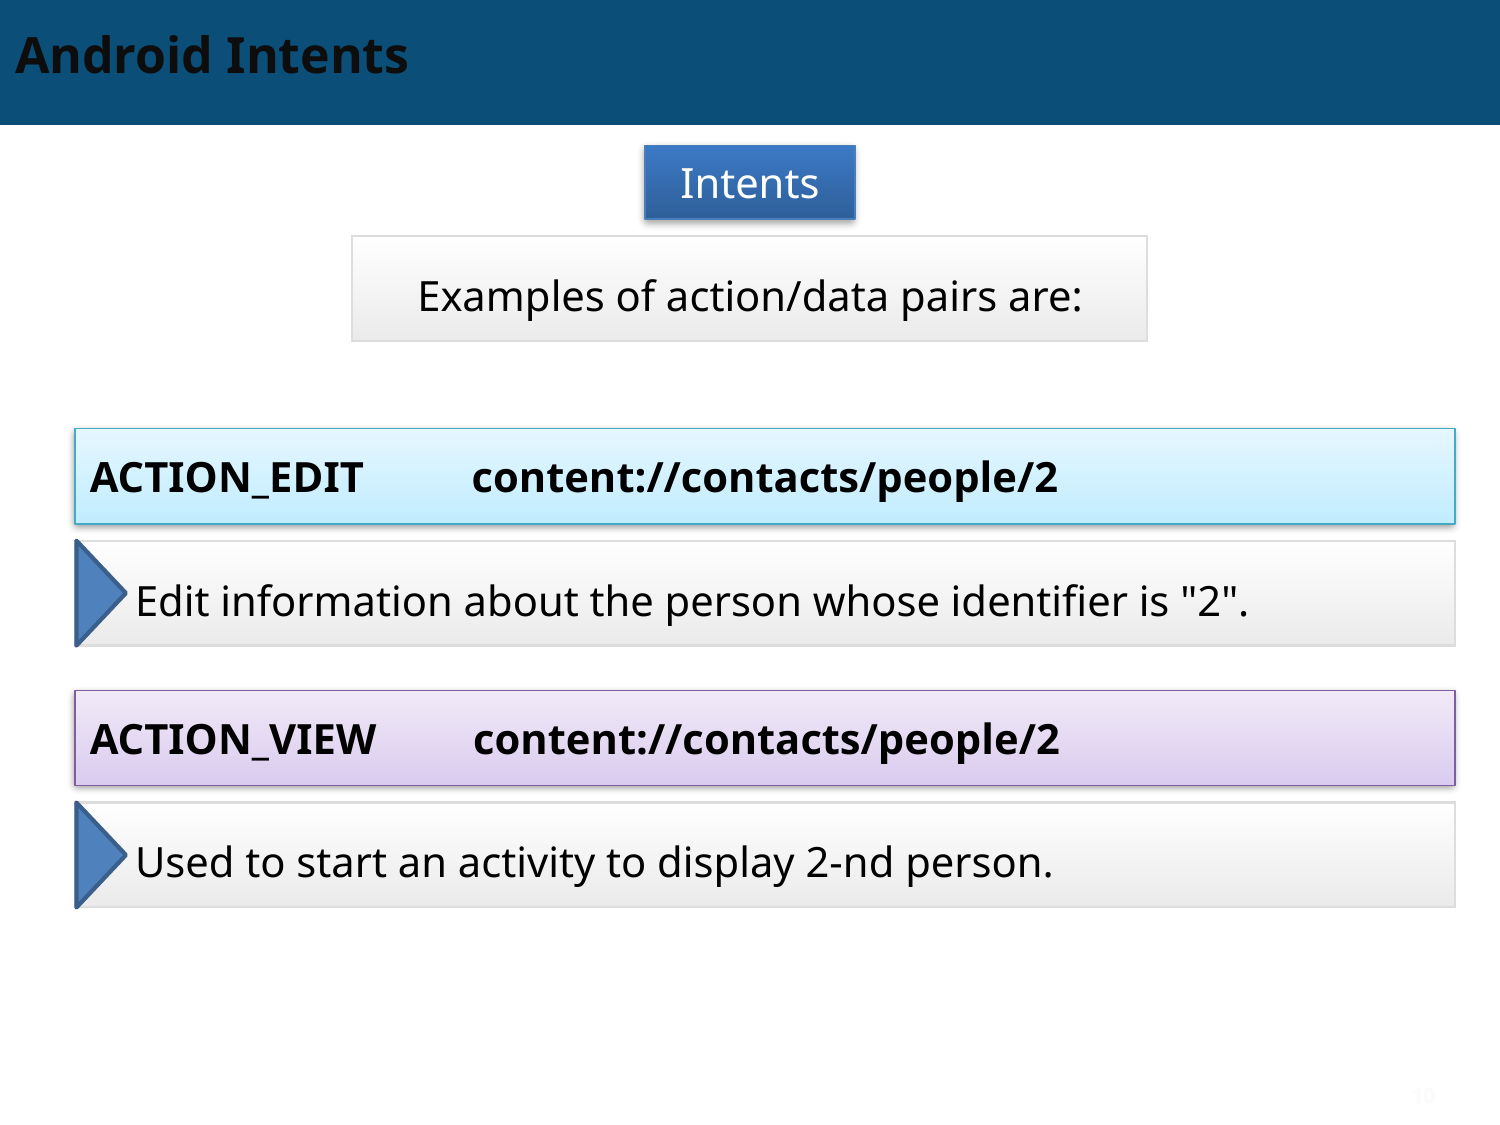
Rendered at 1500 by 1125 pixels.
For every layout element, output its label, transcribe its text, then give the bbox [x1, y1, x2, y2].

text_box Intents [644, 145, 856, 220]
text_box ACTION_EDIT content://contacts/people/2 [74, 428, 1456, 525]
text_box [74, 802, 1456, 908]
title Android Intents [0, 21, 1351, 86]
text_box Examples of action/data pairs are: [352, 236, 1148, 342]
text_box ACTION_VIEW content://contacts/people/2 [74, 690, 1456, 786]
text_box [74, 540, 1456, 646]
